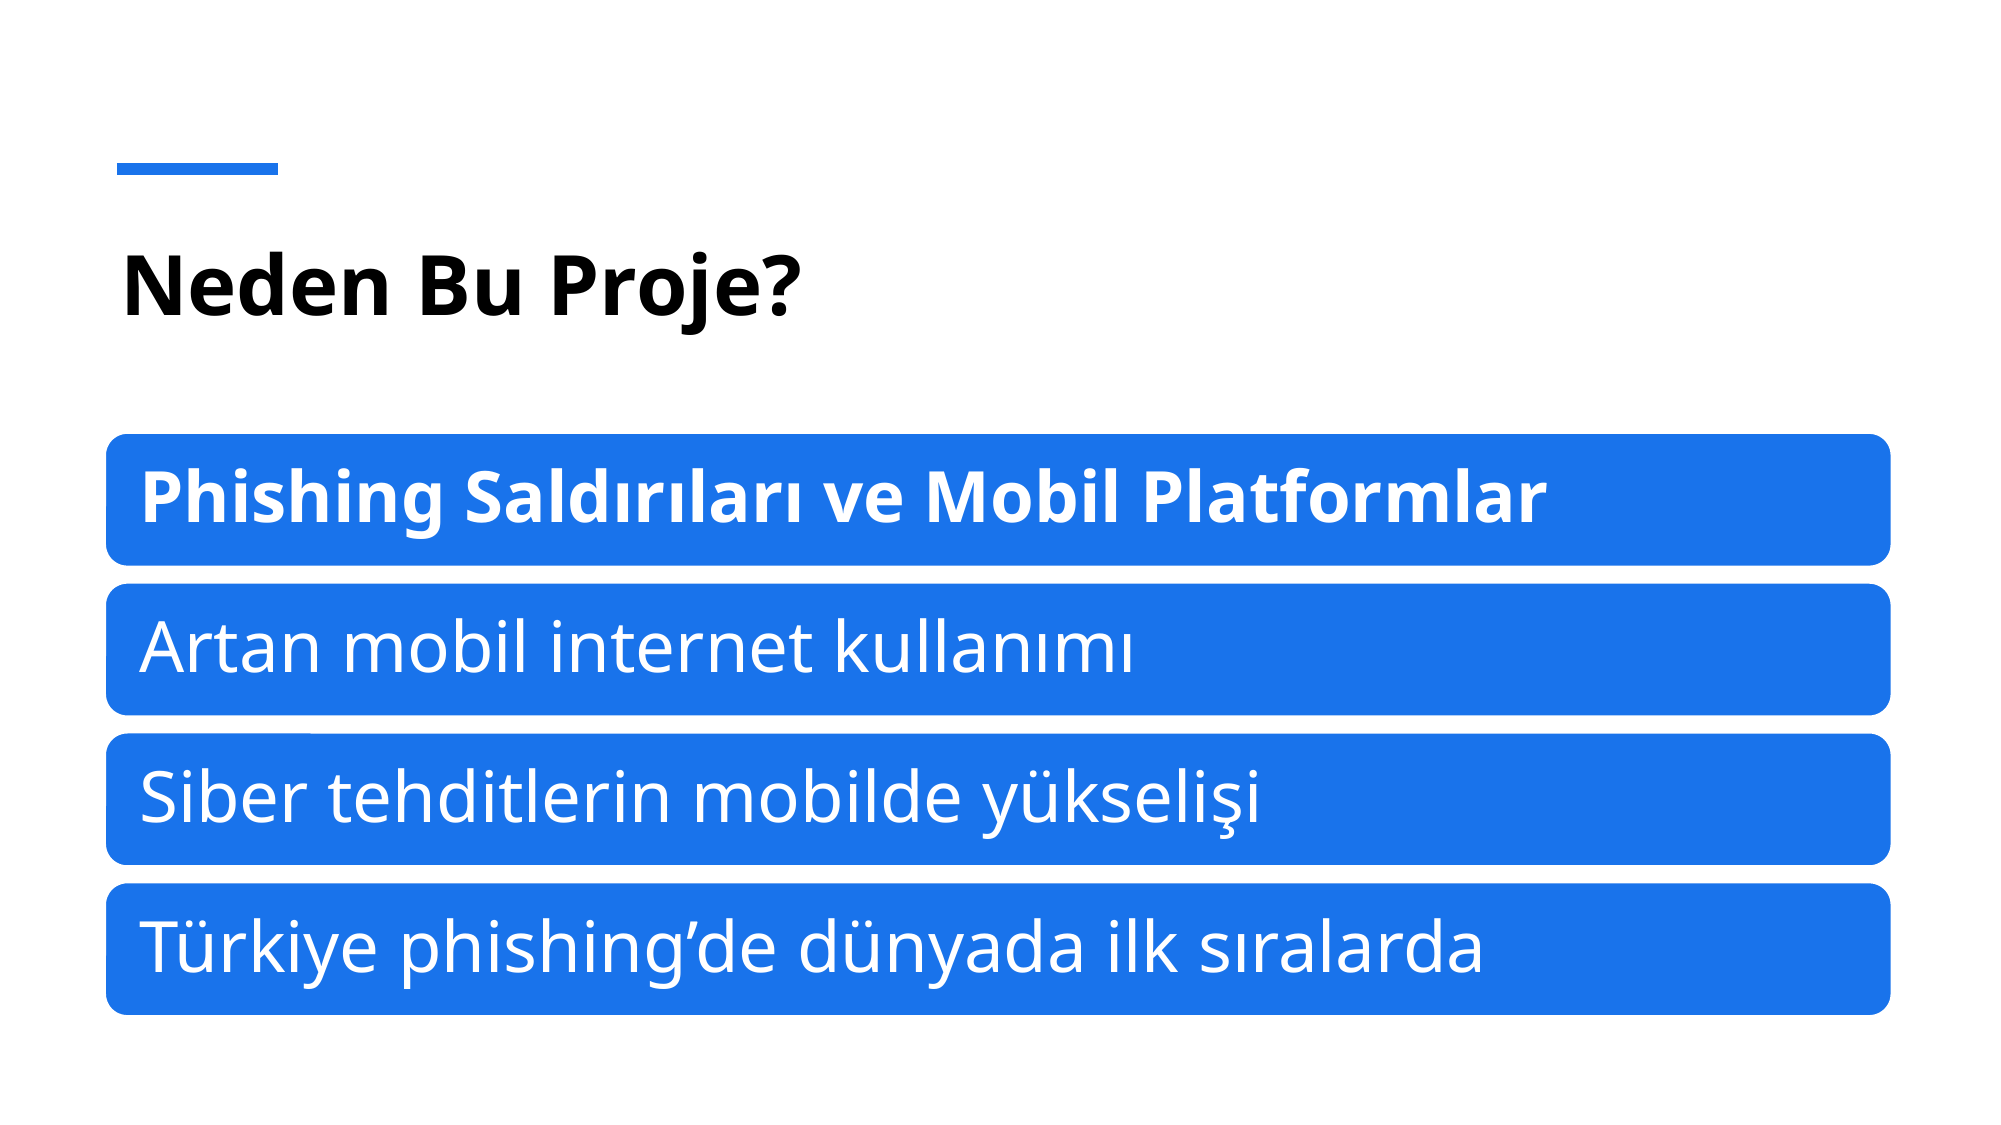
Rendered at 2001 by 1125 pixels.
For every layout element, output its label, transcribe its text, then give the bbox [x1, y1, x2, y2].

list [104, 431, 1892, 1017]
title Neden Bu Proje? [105, 224, 1892, 405]
